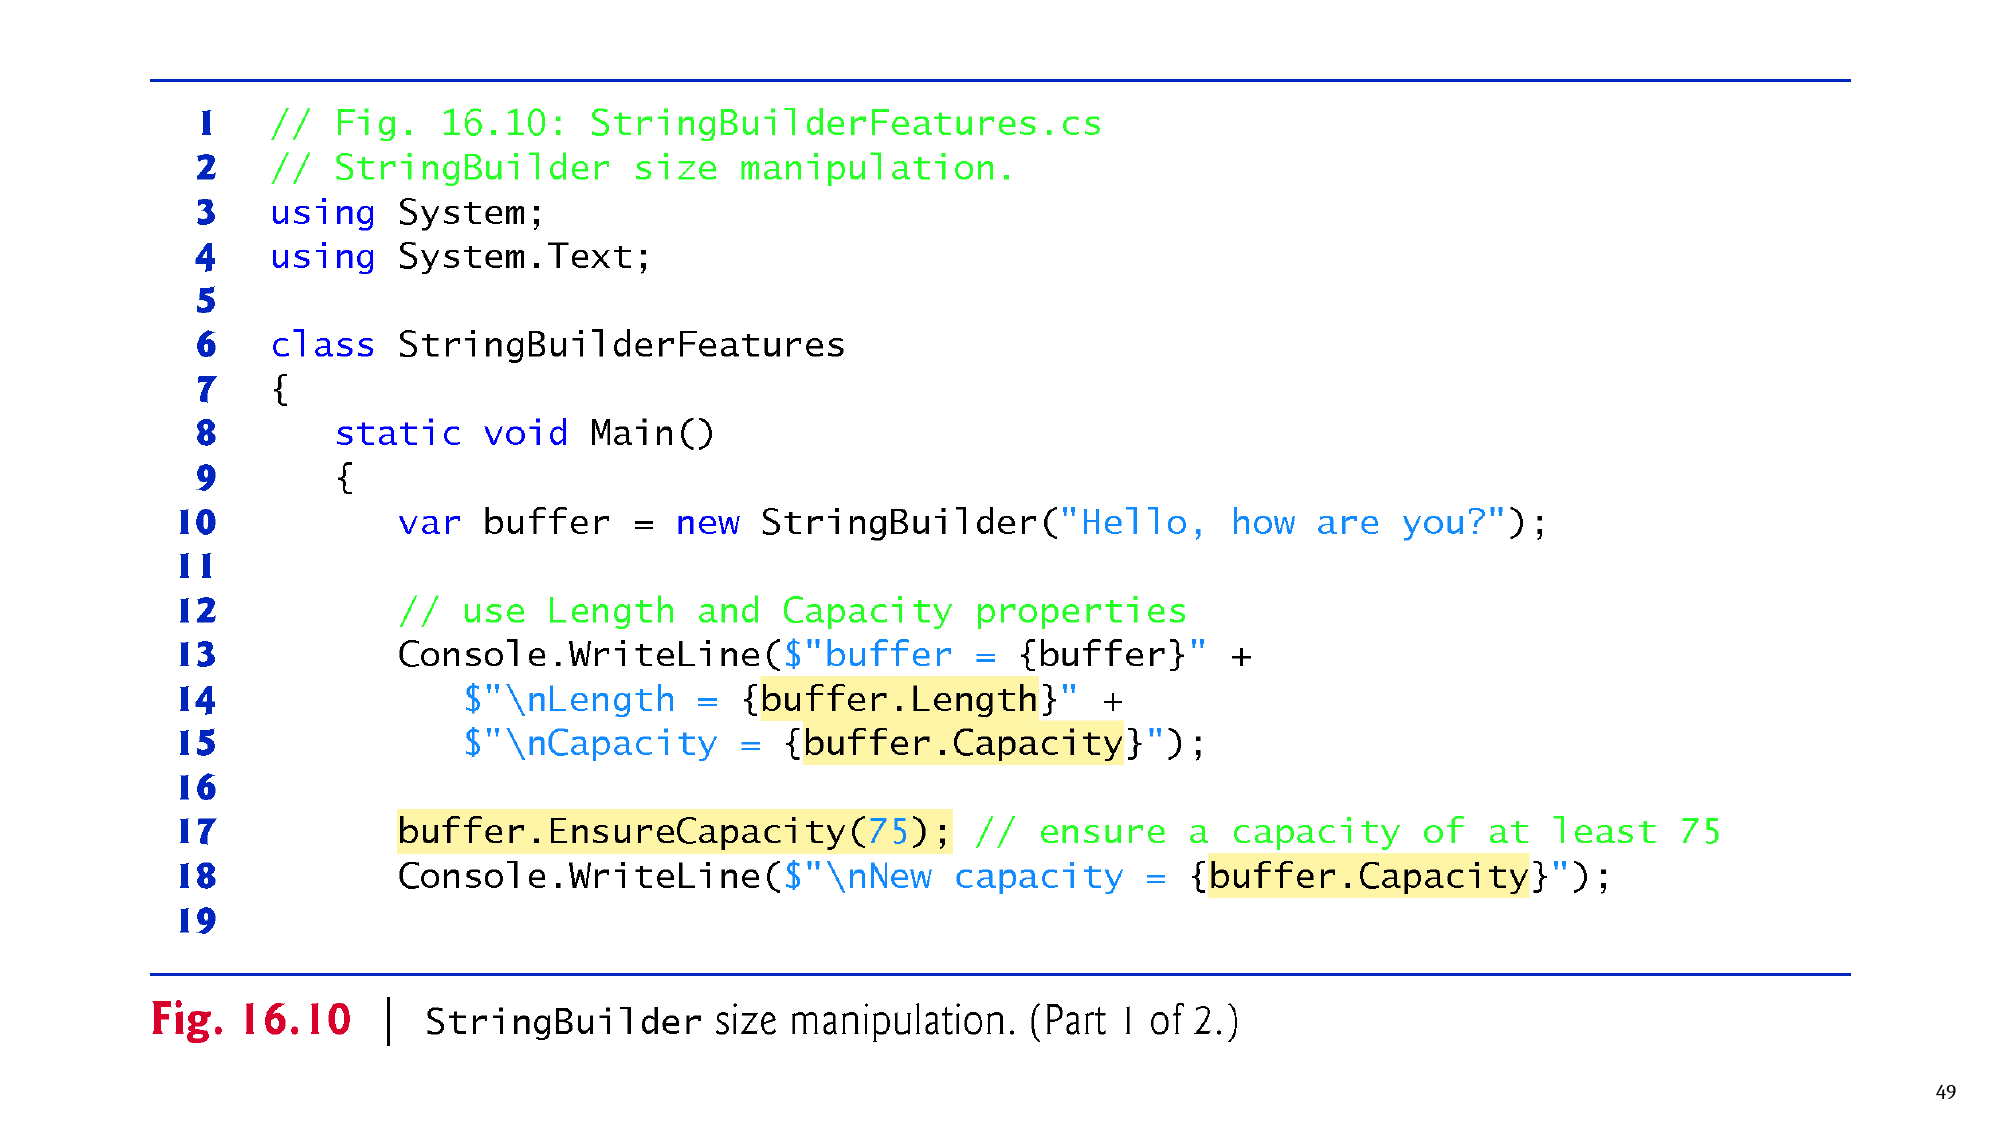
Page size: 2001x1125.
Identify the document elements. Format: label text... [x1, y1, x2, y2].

picture [70, 0, 1930, 1125]
slide_number 49 [1937, 1051, 1972, 1112]
